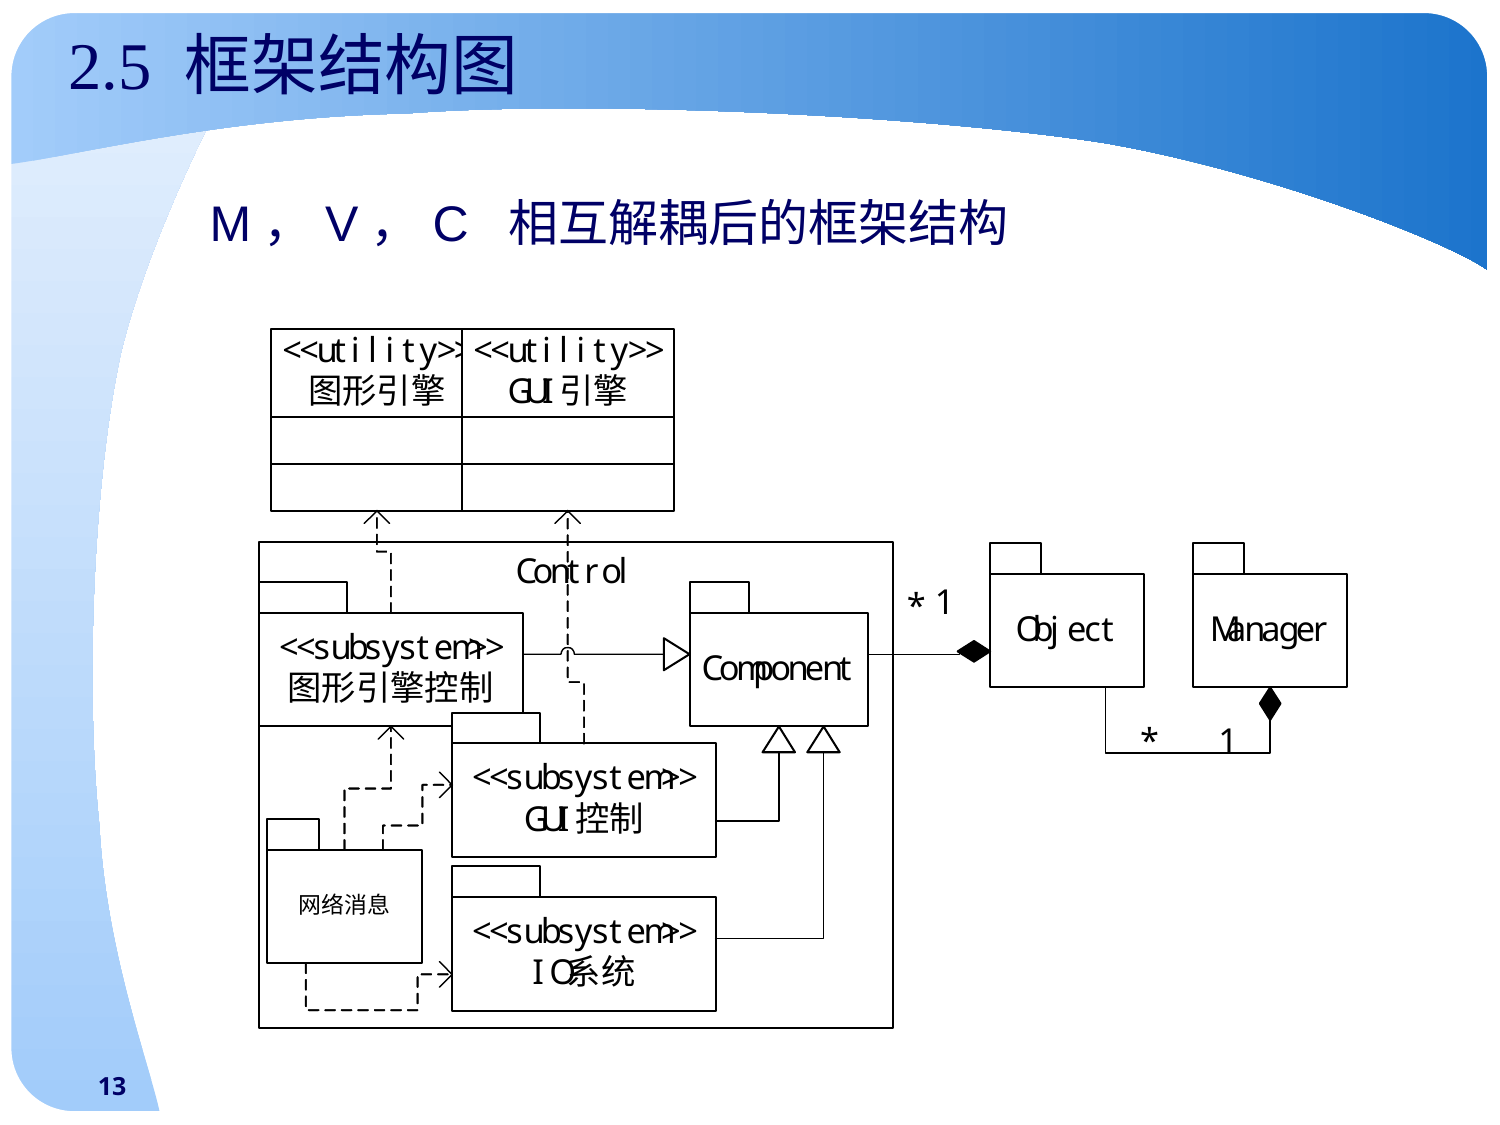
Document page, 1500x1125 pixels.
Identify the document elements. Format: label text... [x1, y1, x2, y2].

text_box M，V，C 相互解耦后的框架结构 [194, 184, 1164, 260]
slide_number 13 [52, 1062, 172, 1113]
title 2.5 框架结构图 [52, 18, 1436, 108]
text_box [253, 302, 1353, 1034]
